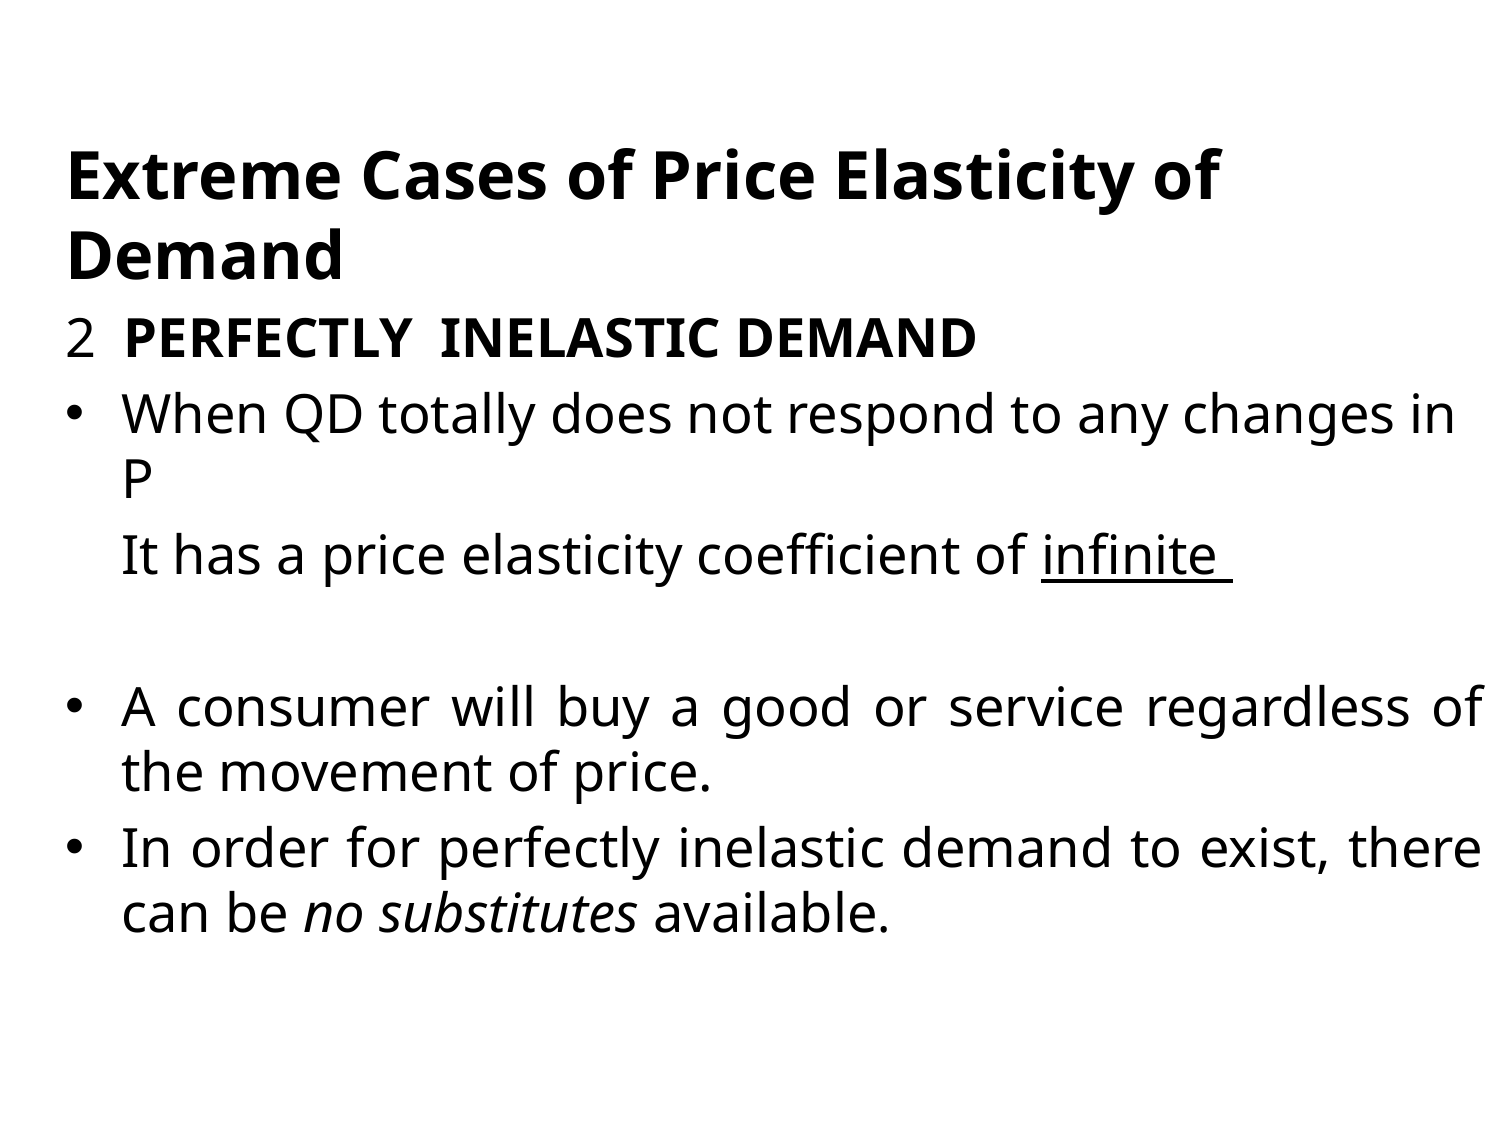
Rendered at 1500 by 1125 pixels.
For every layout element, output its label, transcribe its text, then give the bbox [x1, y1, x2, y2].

list Extreme Cases of Price Elasticity of Demand 2 PERFECTLY INELASTIC DEMAND When QD totally does not respond to any changes in P It has a price elasticity coefficient of infinite A consumer will buy a good or service regardless of the movement of price. In order for perfectly inelastic demand to exist, there can be no substitutes available. [50, 125, 1500, 955]
